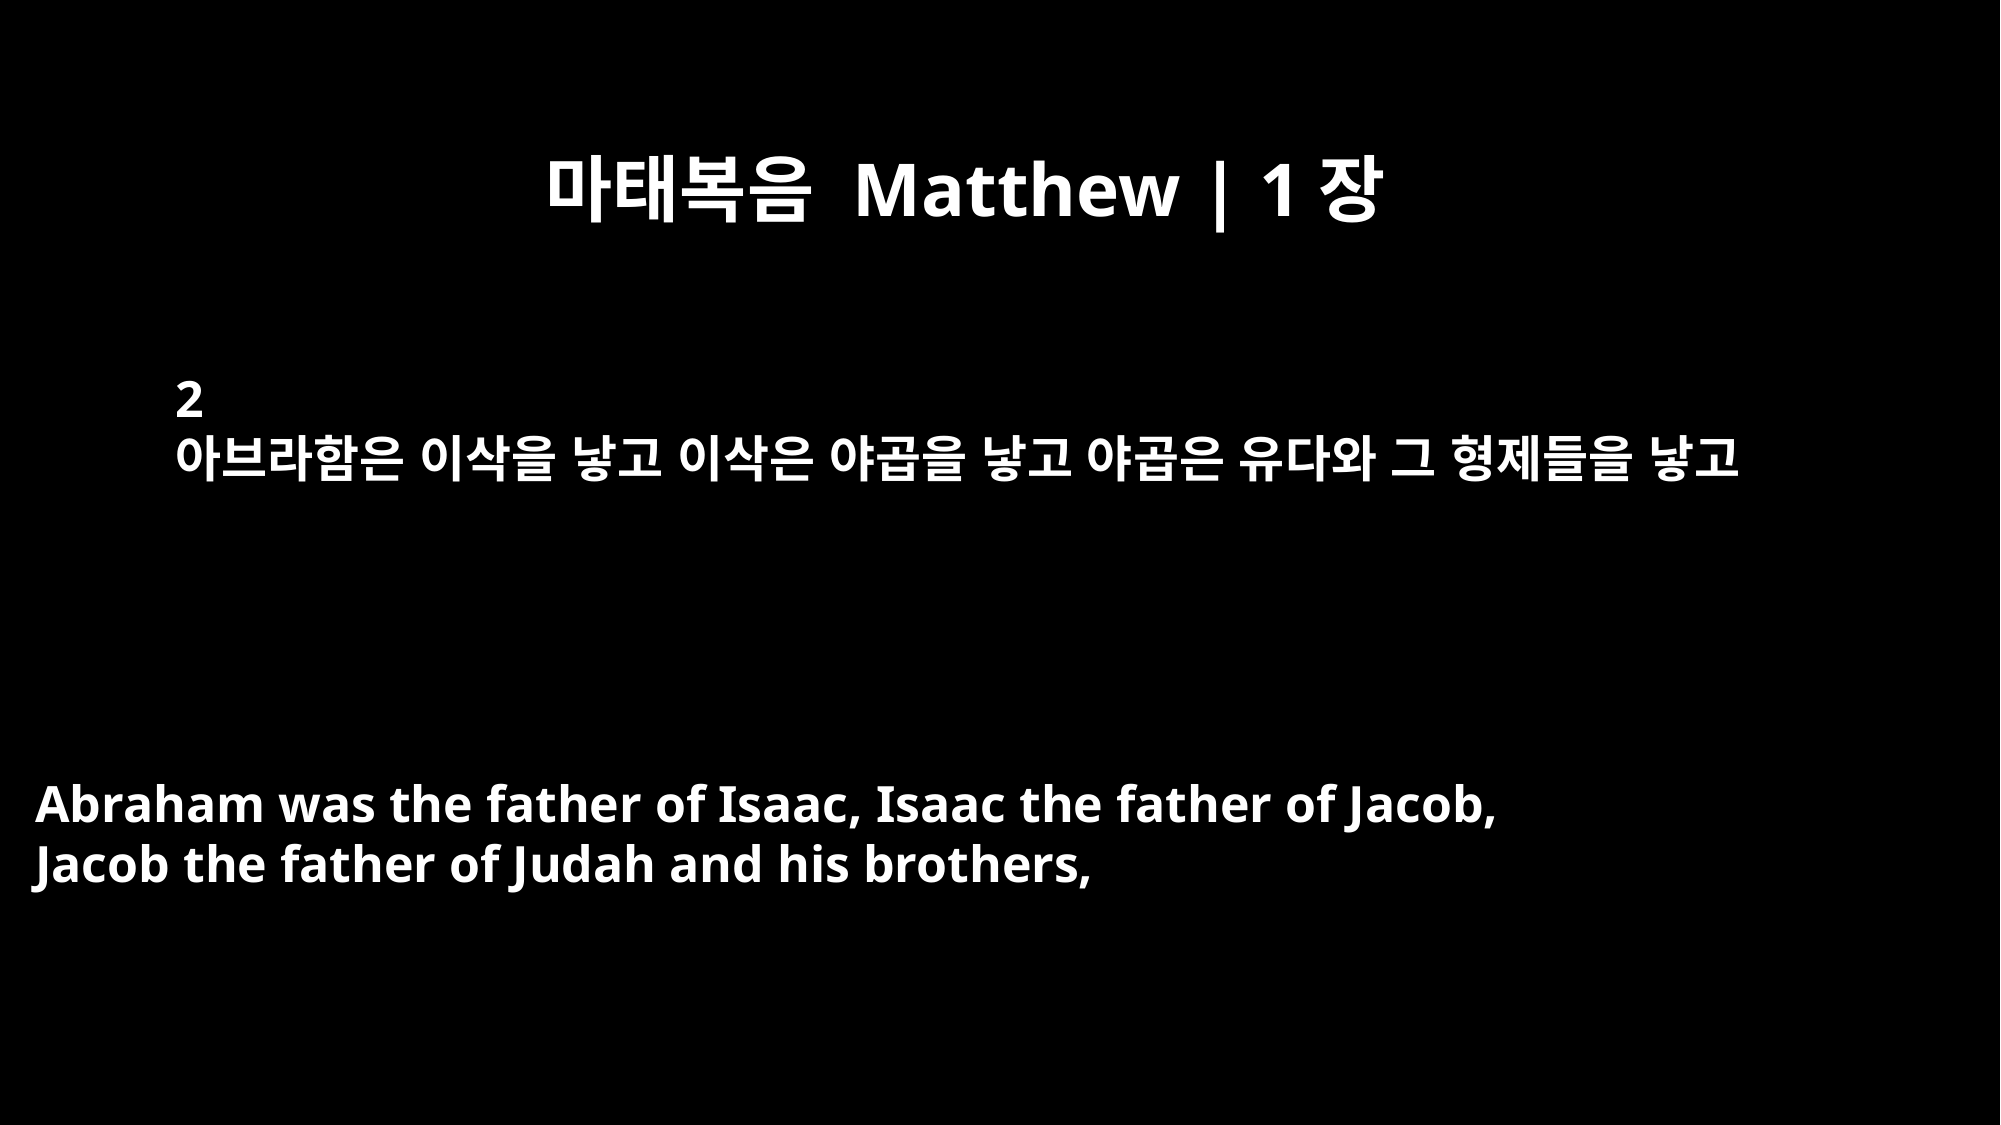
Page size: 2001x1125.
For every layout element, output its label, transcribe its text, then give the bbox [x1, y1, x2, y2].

text_box Abraham was the father of Isaac, Isaac the father of Jacob, Jacob the father of Judah and his brothers, [20, 764, 1514, 900]
text_box 2 아브라함은 이삭을 낳고 이삭은 야곱을 낳고 야곱은 유다와 그 형제들을 낳고 [160, 359, 1757, 495]
text_box 마태복음 Matthew | 1장 [530, 136, 1401, 239]
